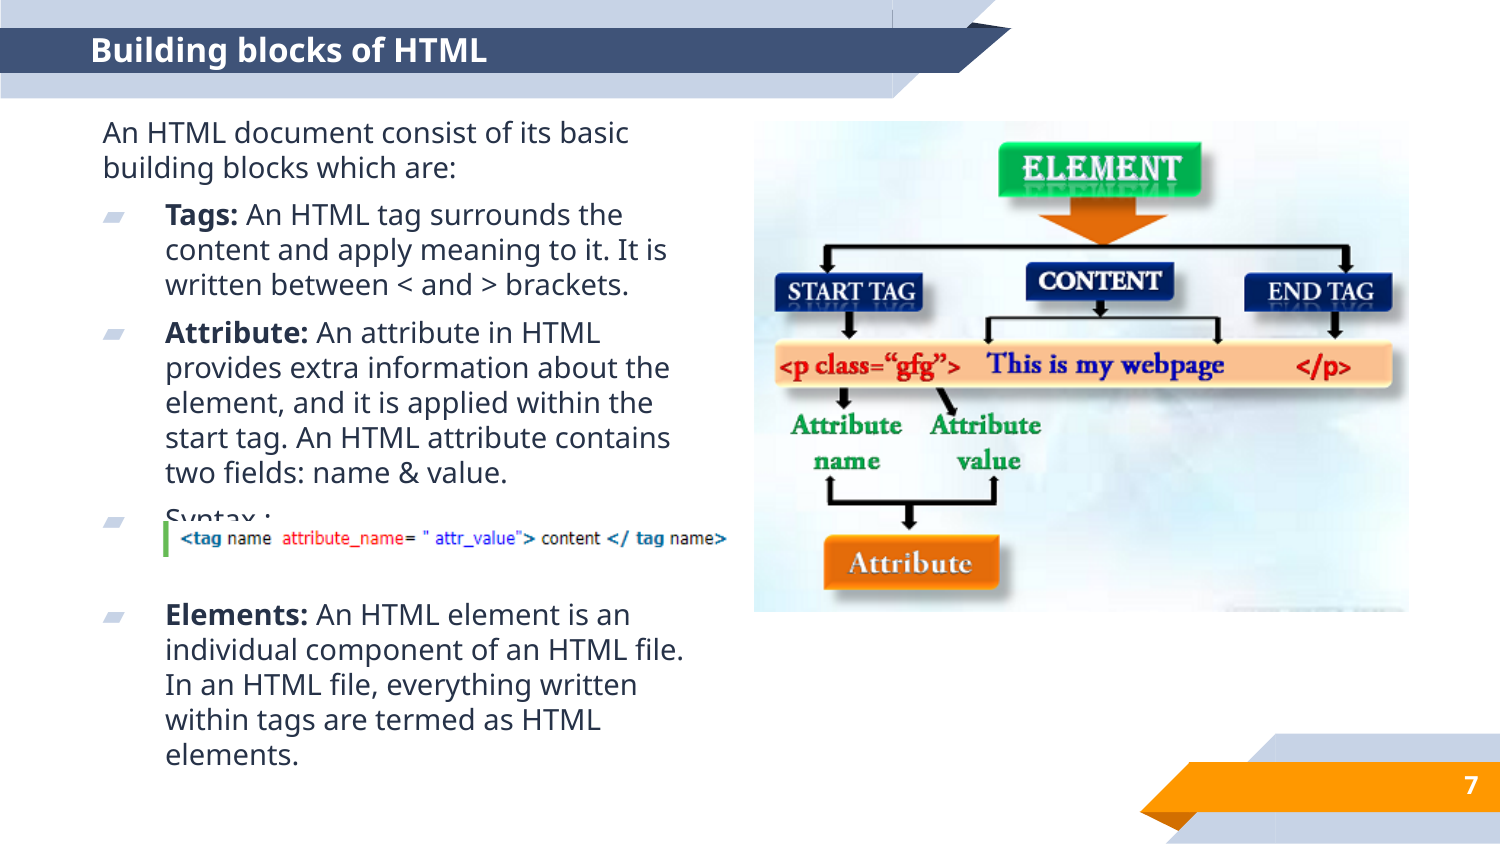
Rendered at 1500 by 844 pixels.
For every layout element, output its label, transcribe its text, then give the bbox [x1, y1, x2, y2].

picture [162, 521, 732, 557]
slide_number 7 [1249, 760, 1494, 813]
title Building blocks of HTML [75, 27, 968, 72]
picture [754, 121, 1409, 612]
list An HTML document consist of its basic building blocks which are: Tags: An HTML tag surrounds the content and apply meaning to it. It is written between < and > brackets. Attribute: An attribute in HTML provides extra information about the element, and it is applied within the start tag. An HTML attribute contains two fields: name & value. Syntax : Elements: An HTML element is an individual component of an HTML file. In an HTML file, everything written within tags are termed as HTML elements. [75, 99, 732, 763]
